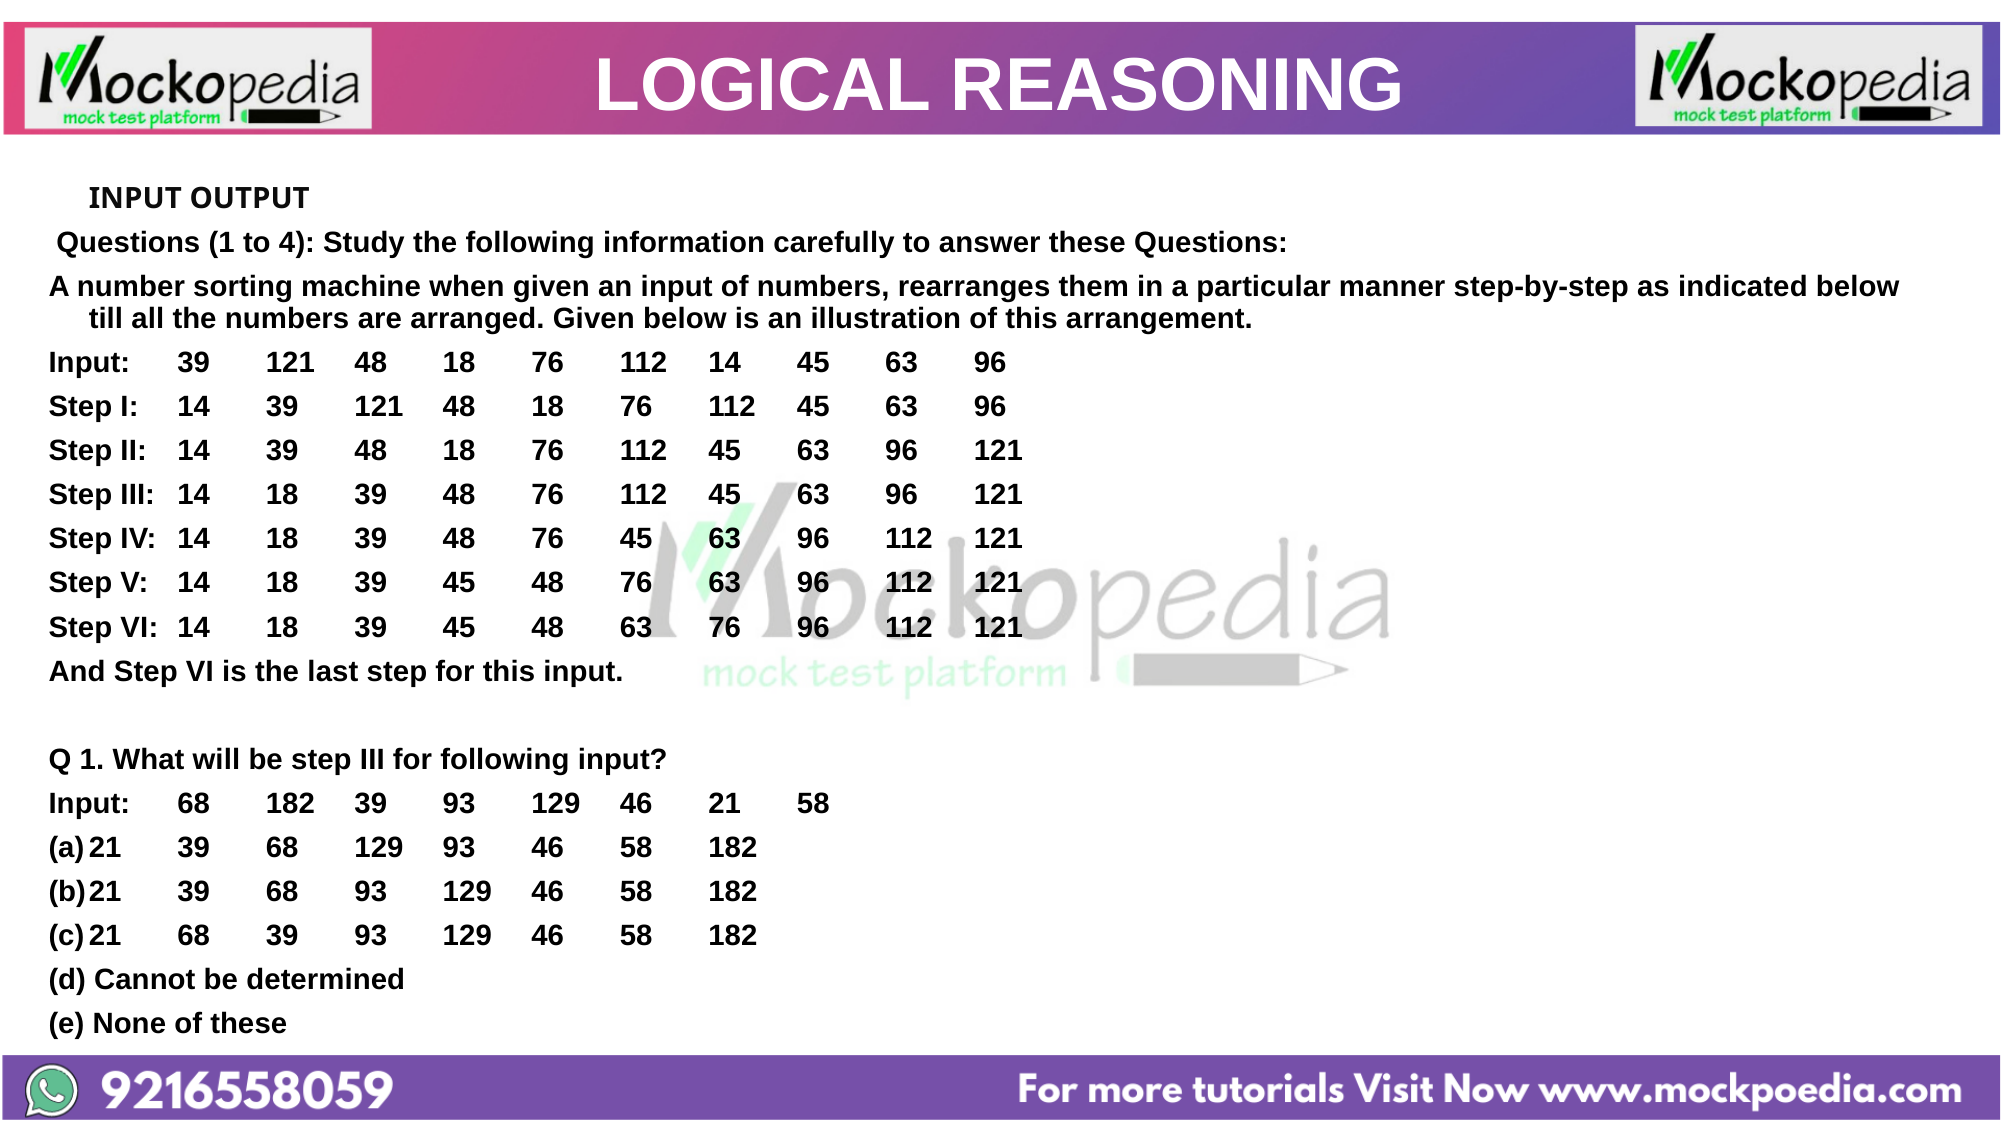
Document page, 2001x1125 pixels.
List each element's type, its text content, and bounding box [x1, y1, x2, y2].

list INPUT OUTPUT Questions (1 to 4): Study the following information carefully to answer these Questions: A number sorting machine when given an input of numbers, rearranges them in a particular manner step-by-step as indicated below till all the numbers are arranged. Given below is an illustration of this arrangement. Input: 39 121 48 18 76 112 14 45 63 96 Step I: 14 39 121 48 18 76 112 45 63 96 Step II: 14 39 48 18 76 112 45 63 96 121 Step III: 14 18 39 48 76 112 45 63 96 121 Step IV: 14 18 39 48 76 45 63 96 112 121 Step V: 14 18 39 45 48 76 63 96 112 121 Step VI: 14 18 39 45 48 63 76 96 112 121 And Step VI is the last step for this input. Q 1. What will be step III for following input? Input: 68 182 39 93 129 46 21 58 (a) 21 39 68 129 93 46 58 182 (b) 21 39 68 93 129 46 58 182 (c) 21 68 39 93 129 46 58 182 (d) Cannot be determined (e) None of these [33, 175, 1959, 1053]
picture [0, 0, 2001, 1125]
title LOGICAL REASONING [41, 31, 1959, 142]
